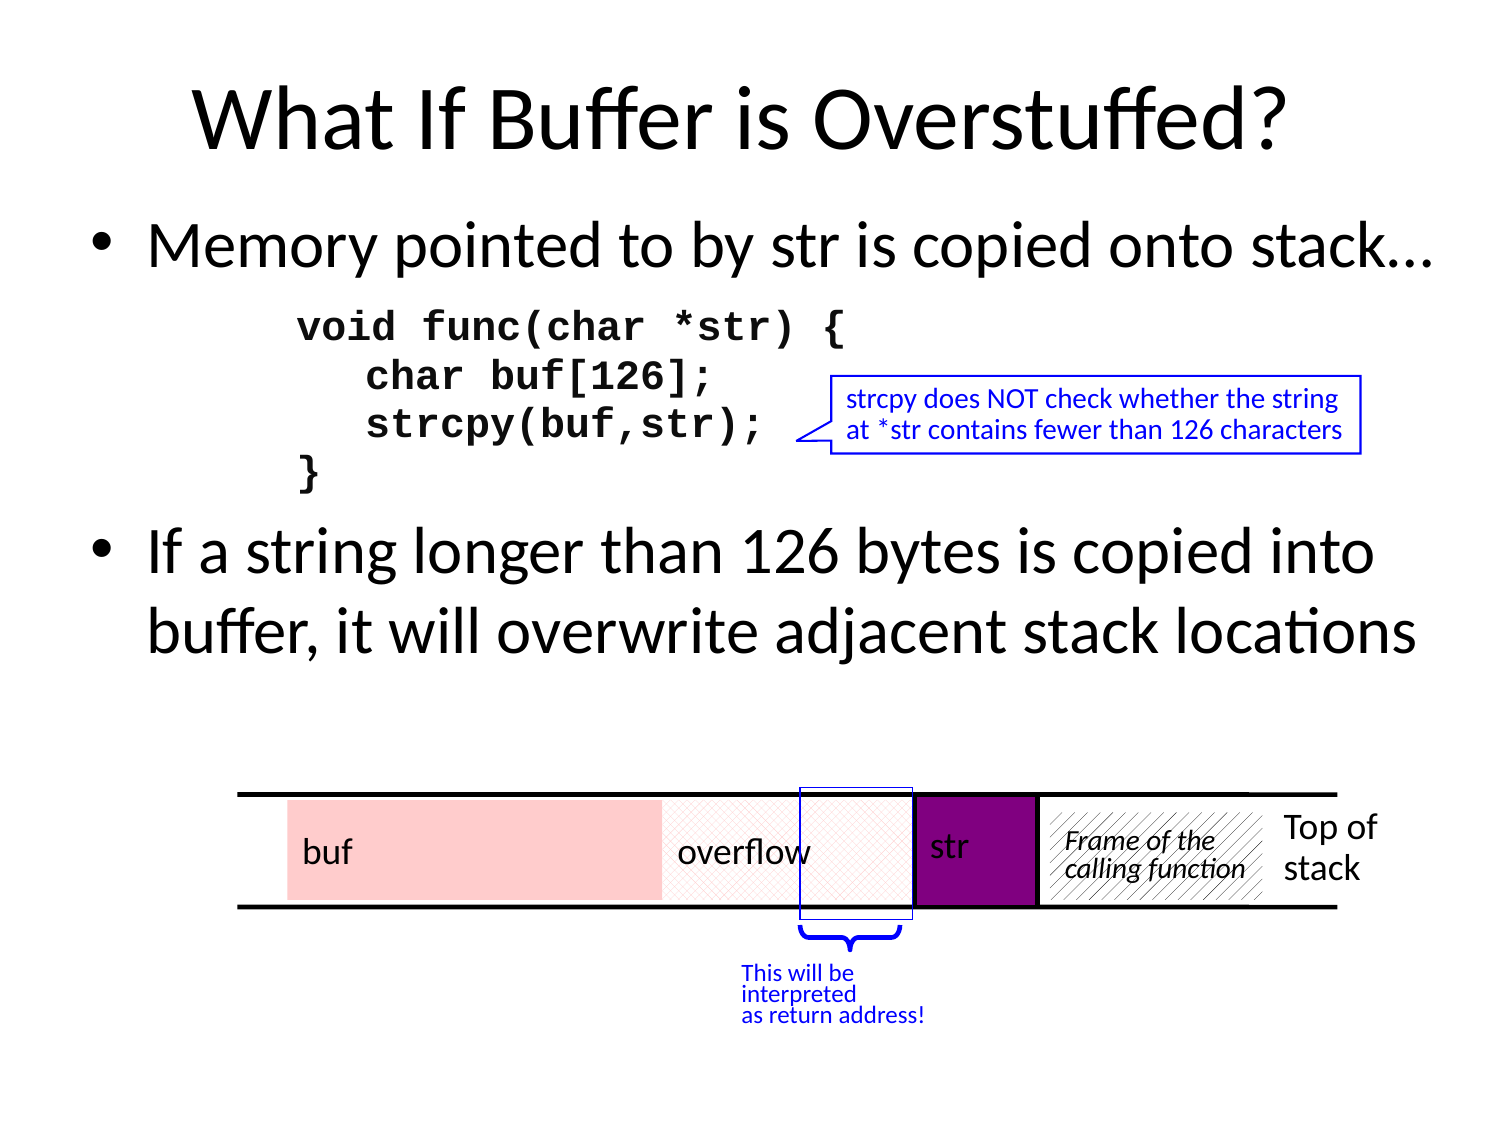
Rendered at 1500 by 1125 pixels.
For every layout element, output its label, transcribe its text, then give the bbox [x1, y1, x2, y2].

list Memory pointed to by str is copied onto stack… void func(char *str) { char buf[126]; strcpy(buf,str); } If a string longer than 126 bytes is copied into buffer, it will overwrite adjacent stack locations [75, 193, 1450, 956]
text_box overflow [662, 800, 800, 900]
text_box This will be interpreted as return address! [685, 957, 942, 1036]
title What If Buffer is Overstuffed? [66, 37, 1418, 188]
text_box Top of stack [1263, 799, 1394, 896]
text_box [800, 924, 901, 950]
text_box strcpy does NOT check whether the string at *str contains fewer than 126 characters [796, 375, 1361, 454]
text_box [800, 787, 913, 920]
text_box str [915, 794, 1038, 907]
text_box Frame of the calling function [1049, 812, 1263, 900]
text_box buf [287, 800, 662, 900]
